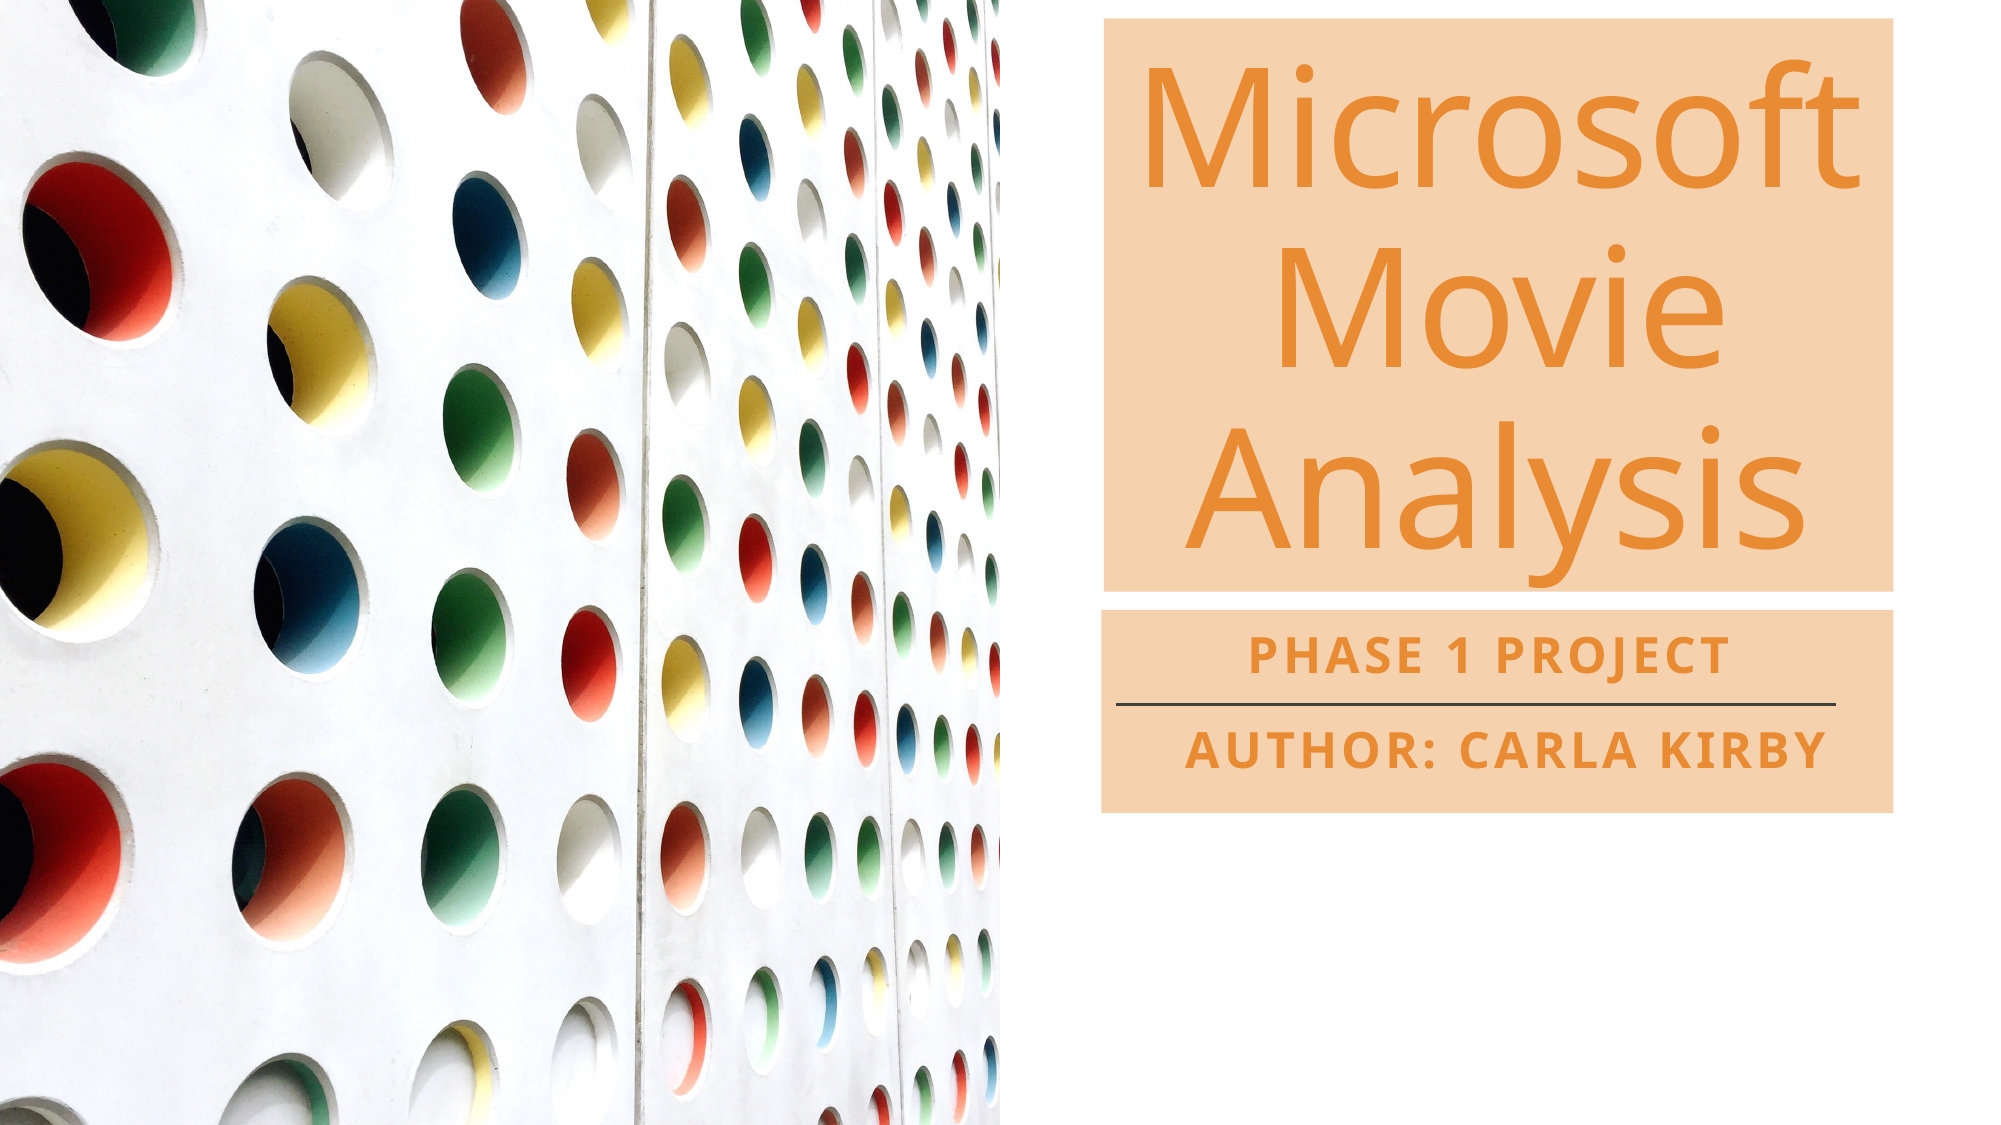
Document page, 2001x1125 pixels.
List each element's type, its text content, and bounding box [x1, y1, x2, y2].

text_box [1006, 0, 2000, 1125]
title Microsoft Movie Analysis [1103, 18, 1894, 592]
picture [0, 0, 1001, 1125]
subtitle Phase 1 Project Author: Carla Kirby [1101, 609, 1894, 814]
